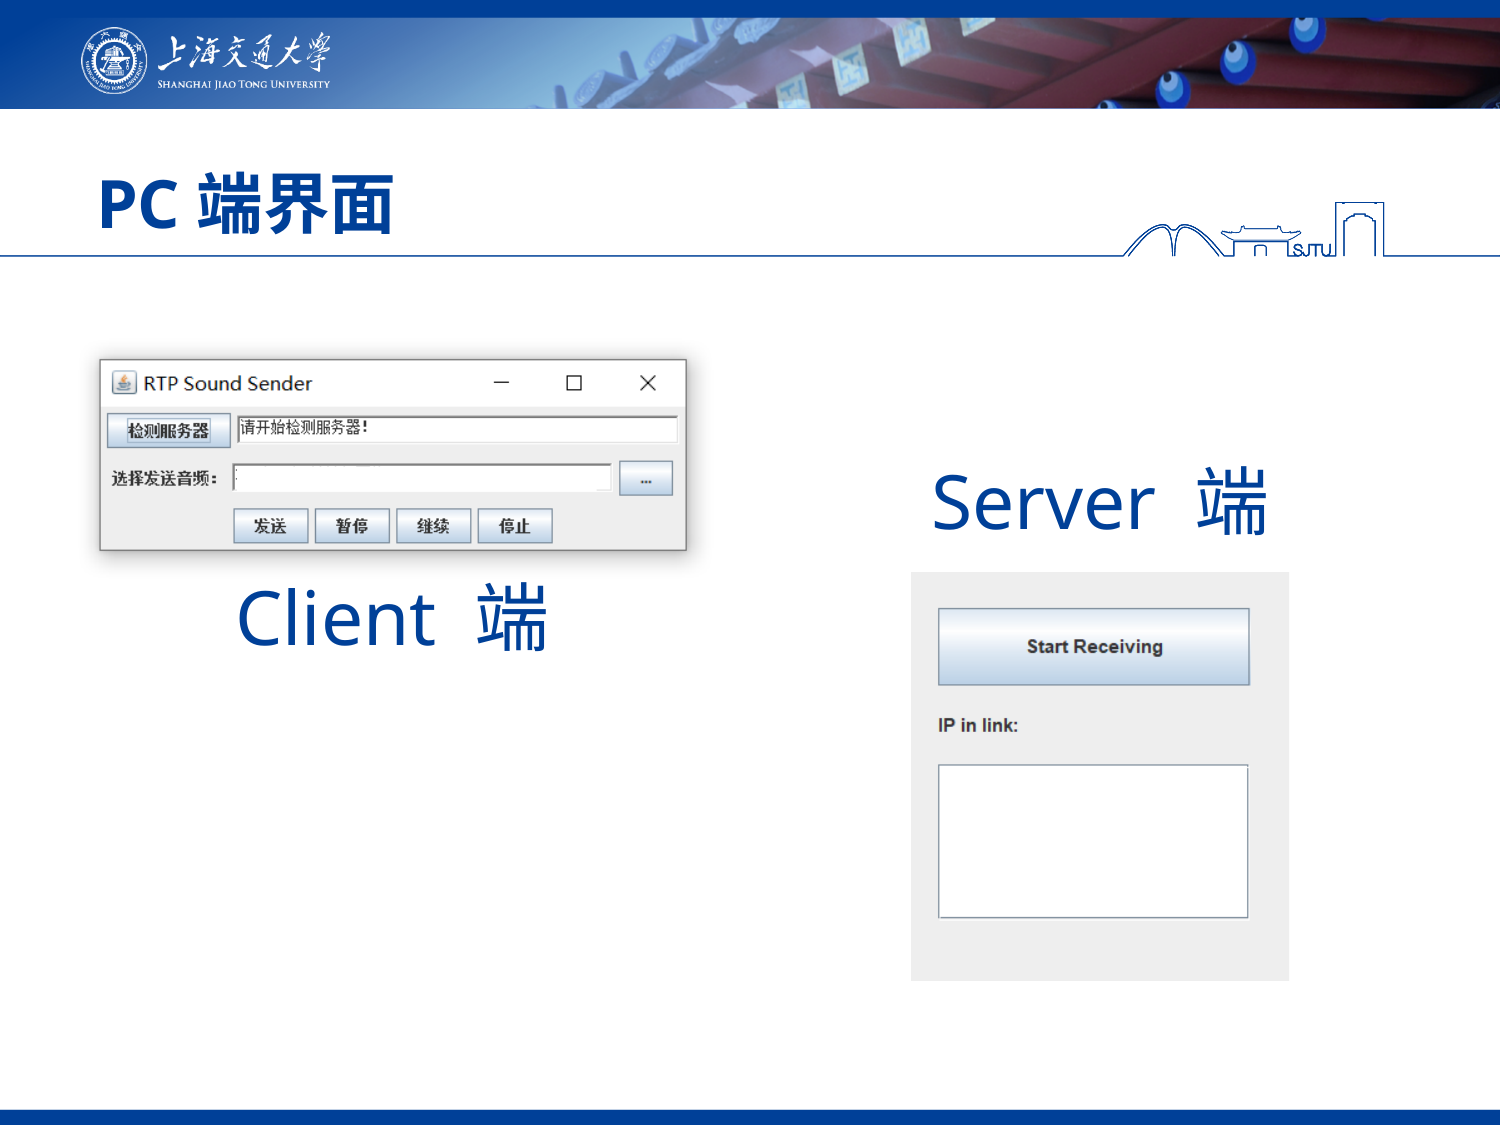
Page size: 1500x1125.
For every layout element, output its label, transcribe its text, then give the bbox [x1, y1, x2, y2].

text_box Server 端 [916, 446, 1285, 552]
text_box Client 端 [220, 615, 565, 668]
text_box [57, 299, 727, 615]
picture [0, 18, 1500, 109]
title PC端界面 [81, 159, 1455, 254]
picture [911, 572, 1290, 981]
